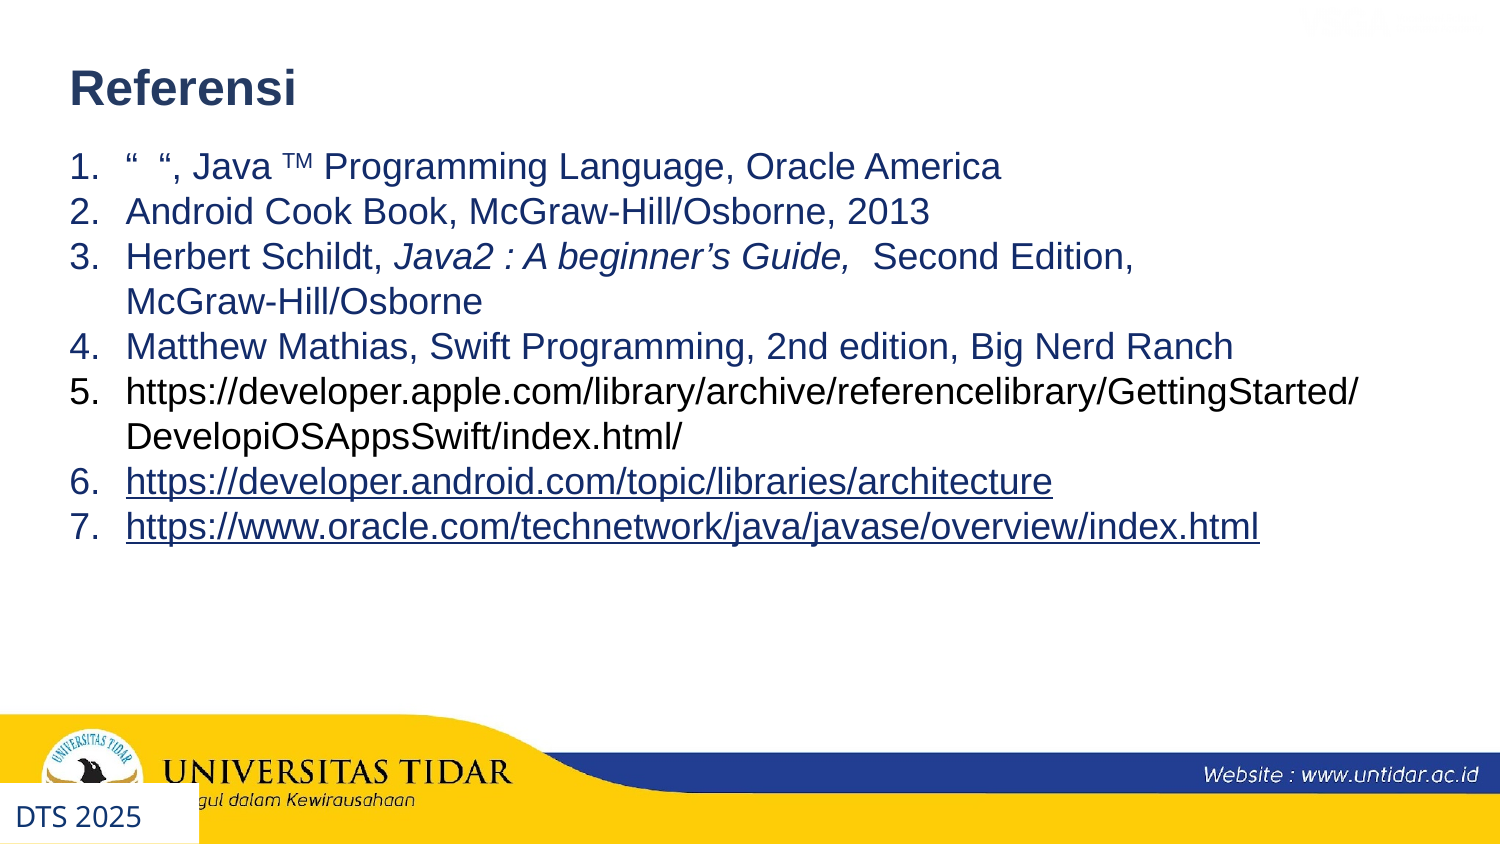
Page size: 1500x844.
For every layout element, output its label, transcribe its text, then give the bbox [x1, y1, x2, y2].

text_box Referensi [54, 48, 982, 123]
picture [0, 0, 1500, 844]
text_box “ “, Java TM Programming Language, Oracle America Android Cook Book, McGraw-Hill/Osborne, 2013 Herbert Schildt, Java2 : A beginner’s Guide, Second Edition, McGraw-Hill/Osborne Matthew Mathias, Swift Programming, 2nd edition, Big Nerd Ranch https://developer.apple.com/library/archive/referencelibrary/GettingStarted/DevelopiOSAppsSwift/index.html/ https://developer.android.com/topic/libraries/architecture https://www.oracle.com/technetwork/java/javase/overview/index.html [54, 134, 1443, 555]
text_box DTS 2025 [0, 783, 200, 844]
